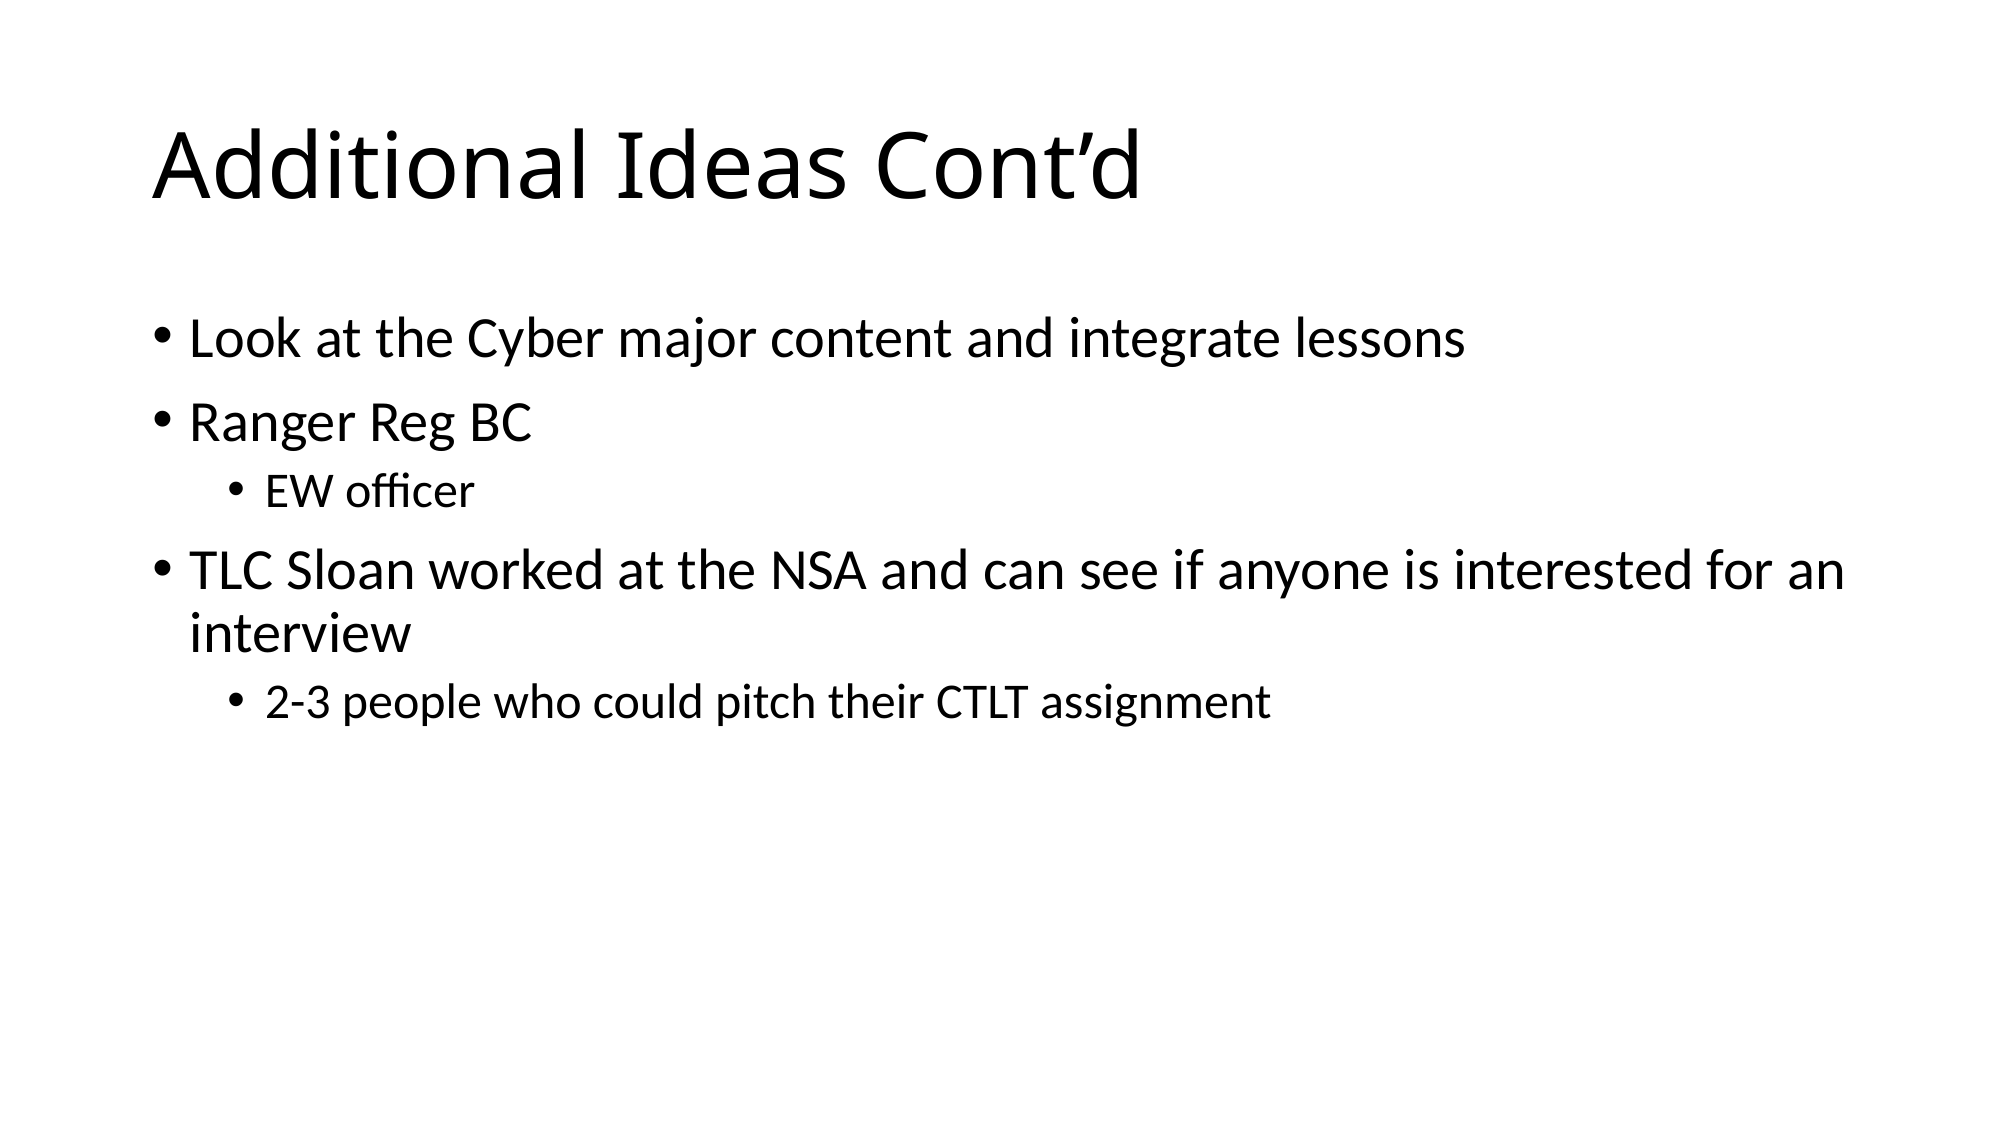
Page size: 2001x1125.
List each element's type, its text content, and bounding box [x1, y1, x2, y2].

list Look at the Cyber major content and integrate lessons Ranger Reg BC EW officer TLC Sloan worked at the NSA and can see if anyone is interested for an interview 2-3 people who could pitch their CTLT assignment [137, 299, 1863, 1014]
title Additional Ideas Cont’d [137, 59, 1863, 278]
